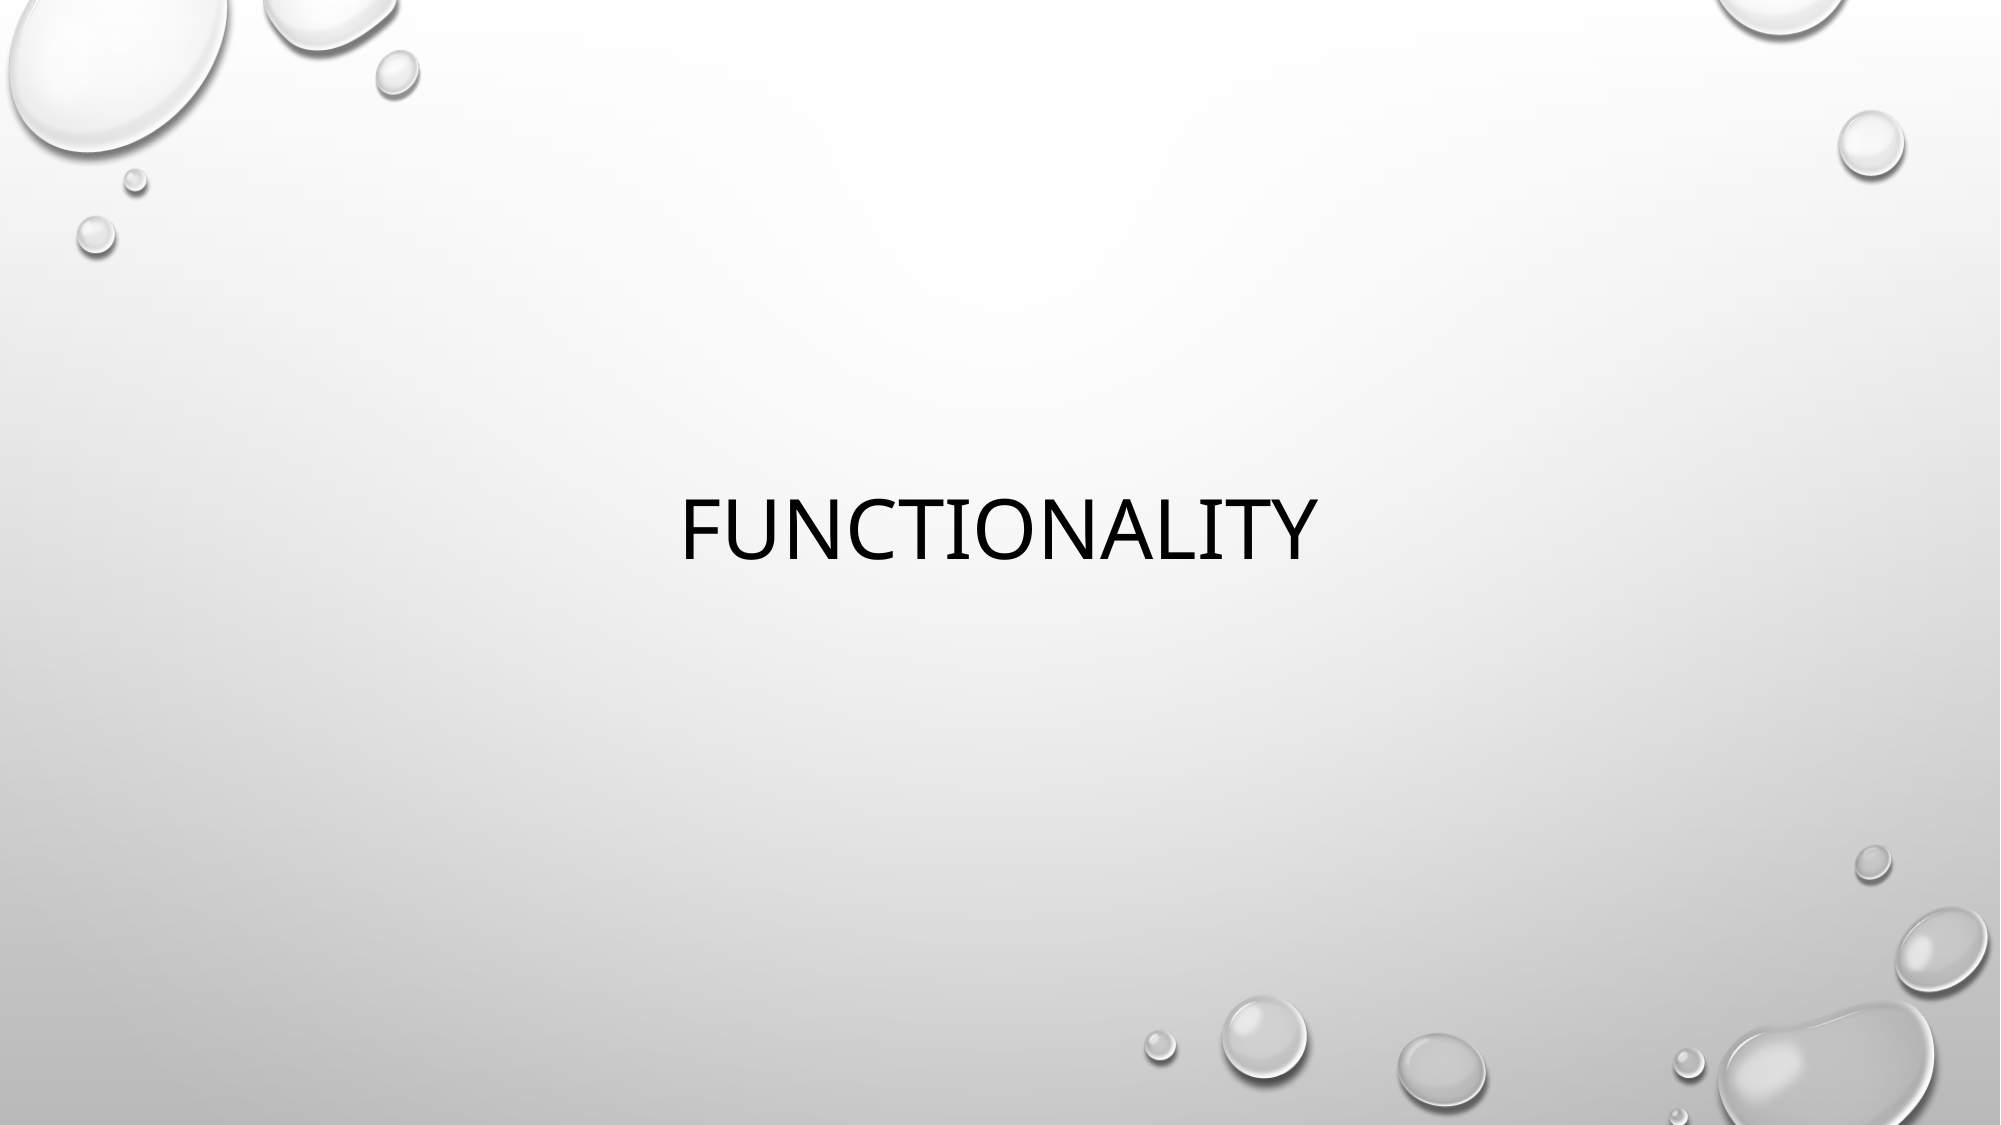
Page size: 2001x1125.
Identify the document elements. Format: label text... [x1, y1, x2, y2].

picture [0, 0, 2000, 1125]
title Functionality [149, 135, 1848, 585]
